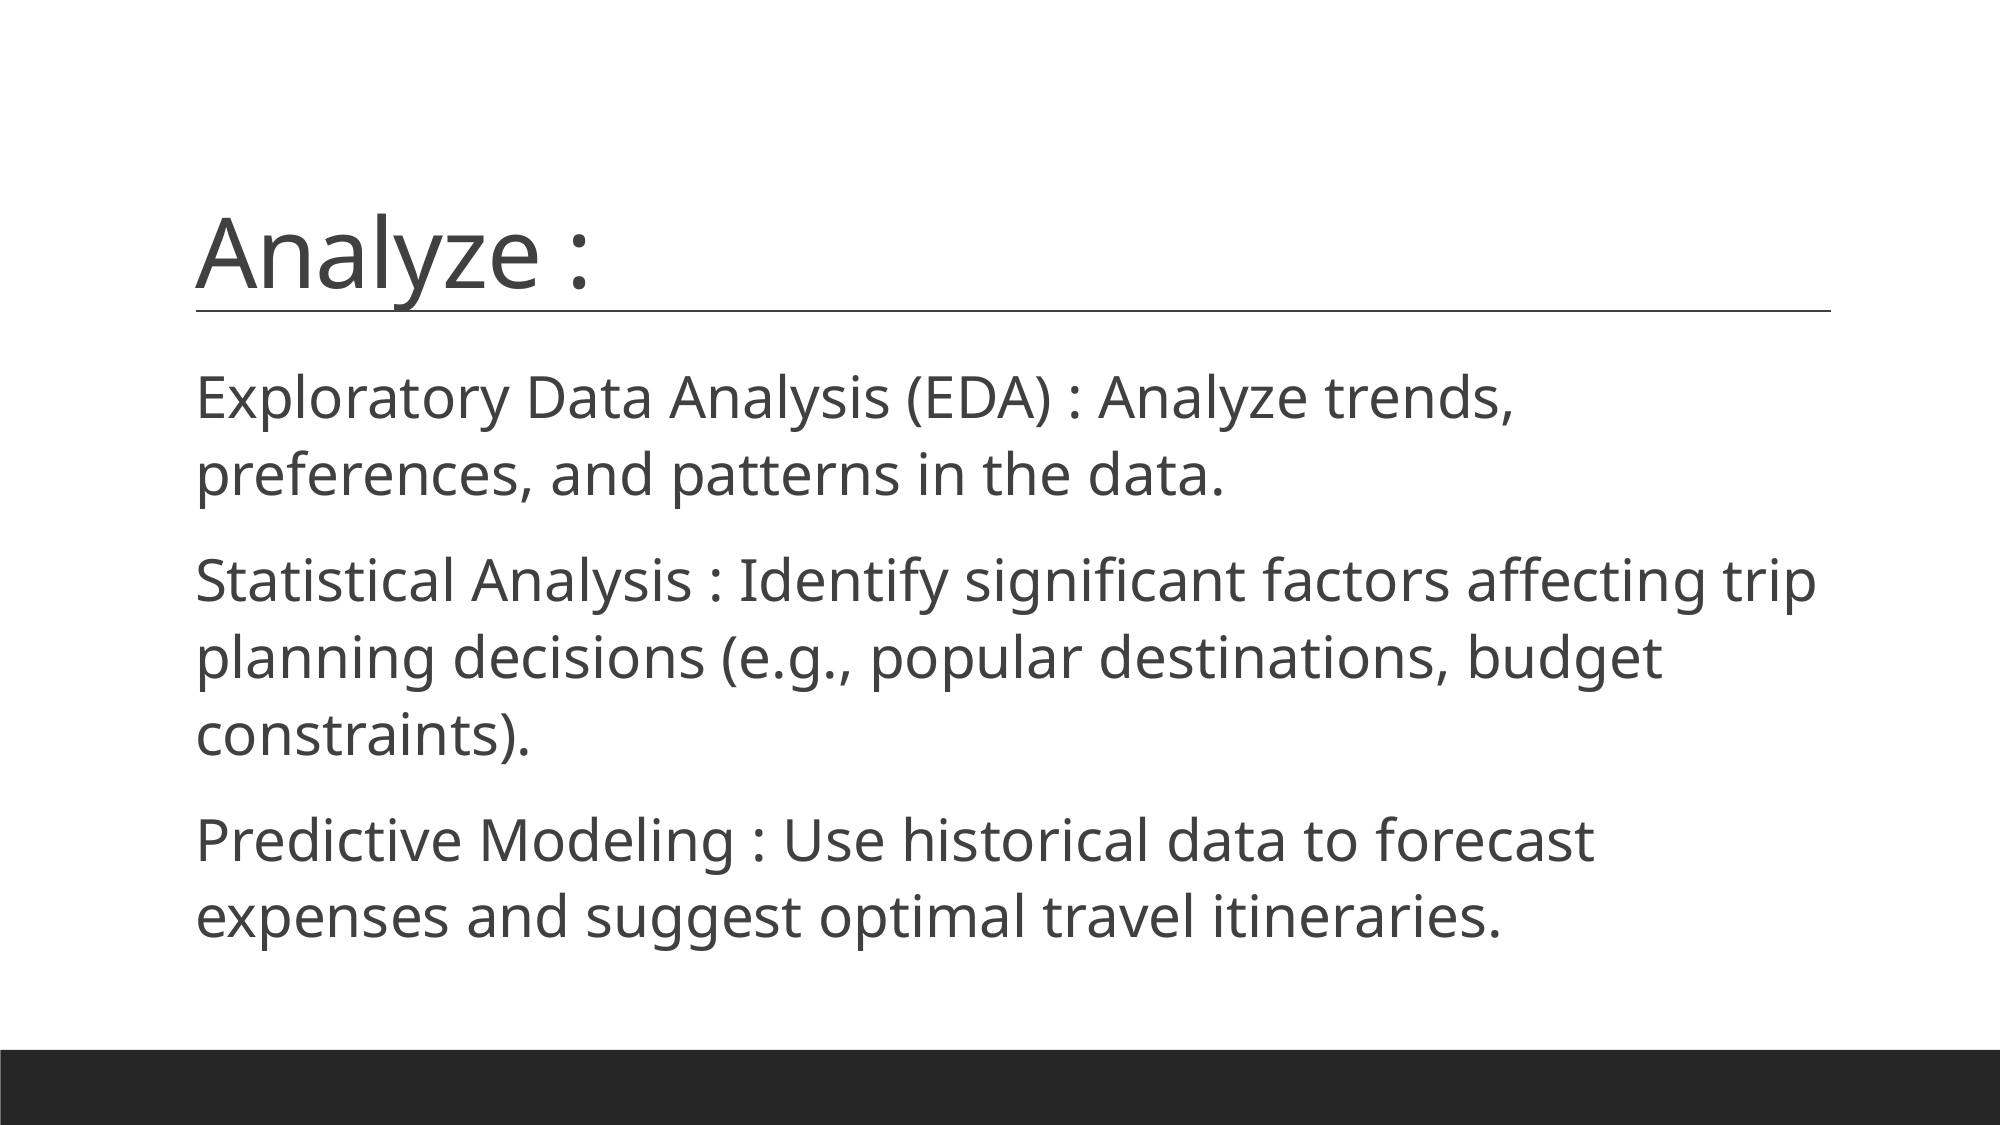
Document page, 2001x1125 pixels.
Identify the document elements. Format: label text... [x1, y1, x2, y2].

list Exploratory Data Analysis (EDA) : Analyze trends, preferences, and patterns in the data. Statistical Analysis : Identify significant factors affecting trip planning decisions (e.g., popular destinations, budget constraints). Predictive Modeling : Use historical data to forecast expenses and suggest optimal travel itineraries. [180, 345, 1830, 963]
title Analyze : [180, 179, 1830, 318]
